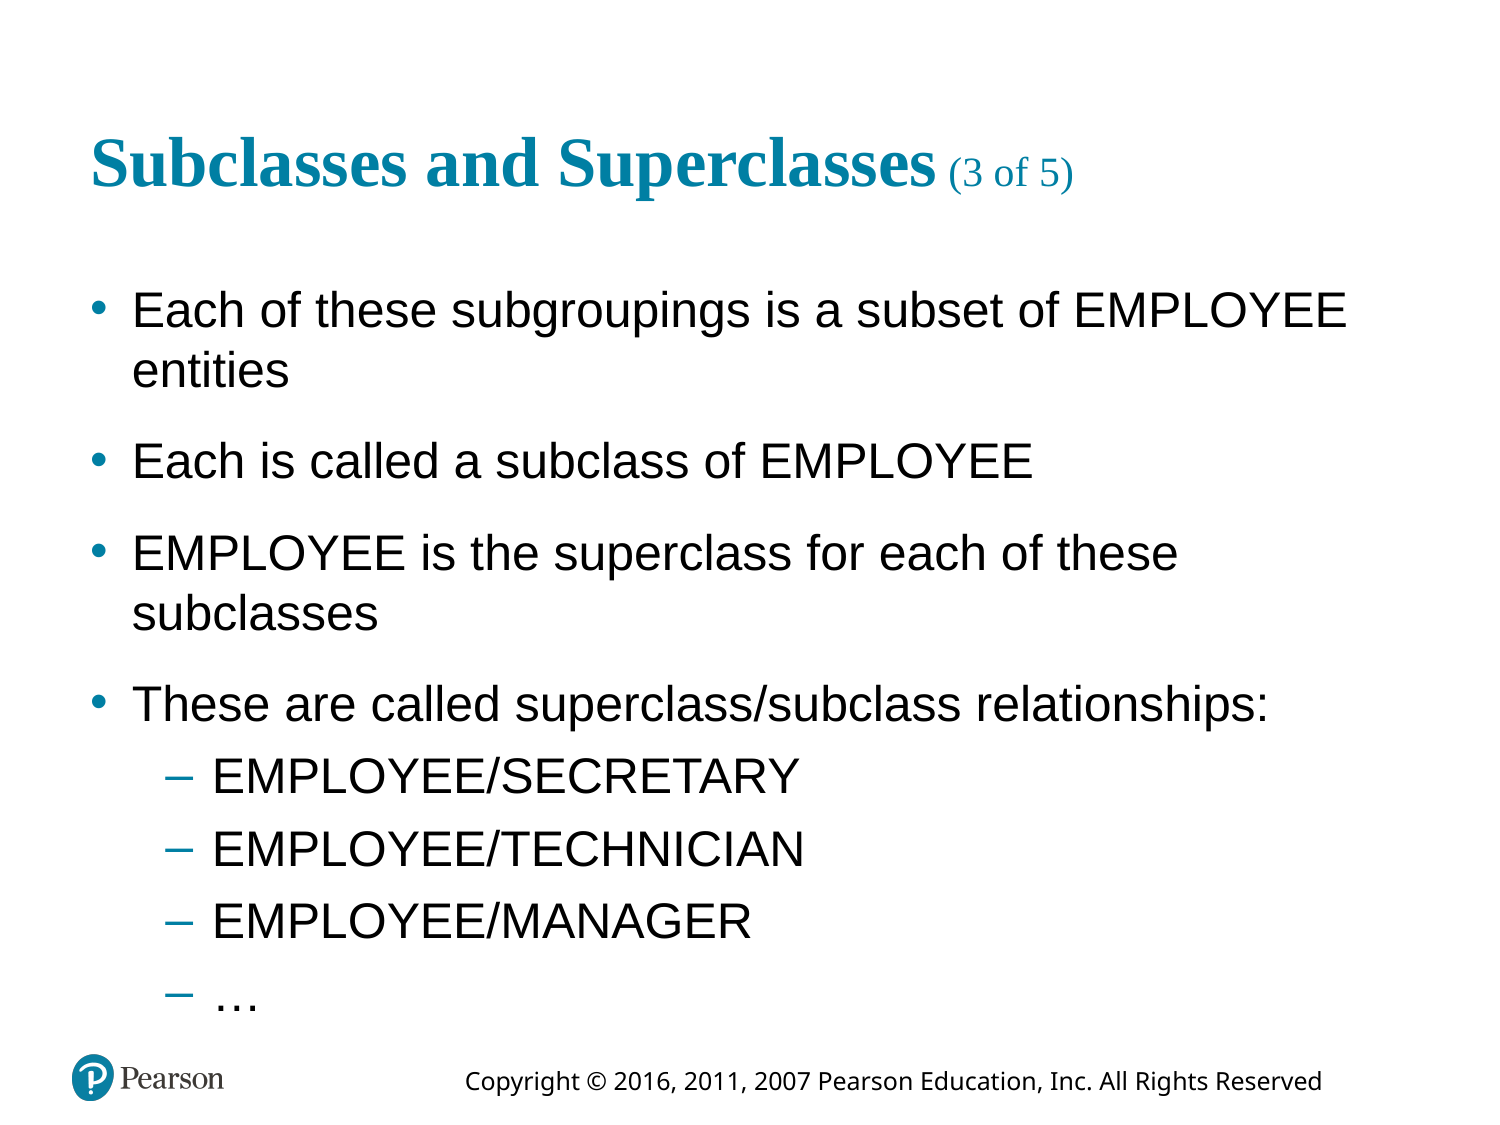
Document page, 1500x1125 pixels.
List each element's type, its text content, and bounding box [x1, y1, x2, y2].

picture [80, 1063, 106, 1088]
list Each of these subgroupings is a subset of EMPLOYEE entities Each is called a subclass of EMPLOYEE EMPLOYEE is the superclass for each of these subclasses These are called superclass/subclass relationships: EMPLOYEE/SECRETARY EMPLOYEE/TECHNICIAN EMPLOYEE/MANAGER … [75, 262, 1425, 1031]
title Subclasses and Superclasses (3 of 5) [75, 35, 1425, 216]
picture [72, 1054, 88, 1070]
picture [72, 1087, 83, 1101]
picture [98, 1054, 224, 1101]
